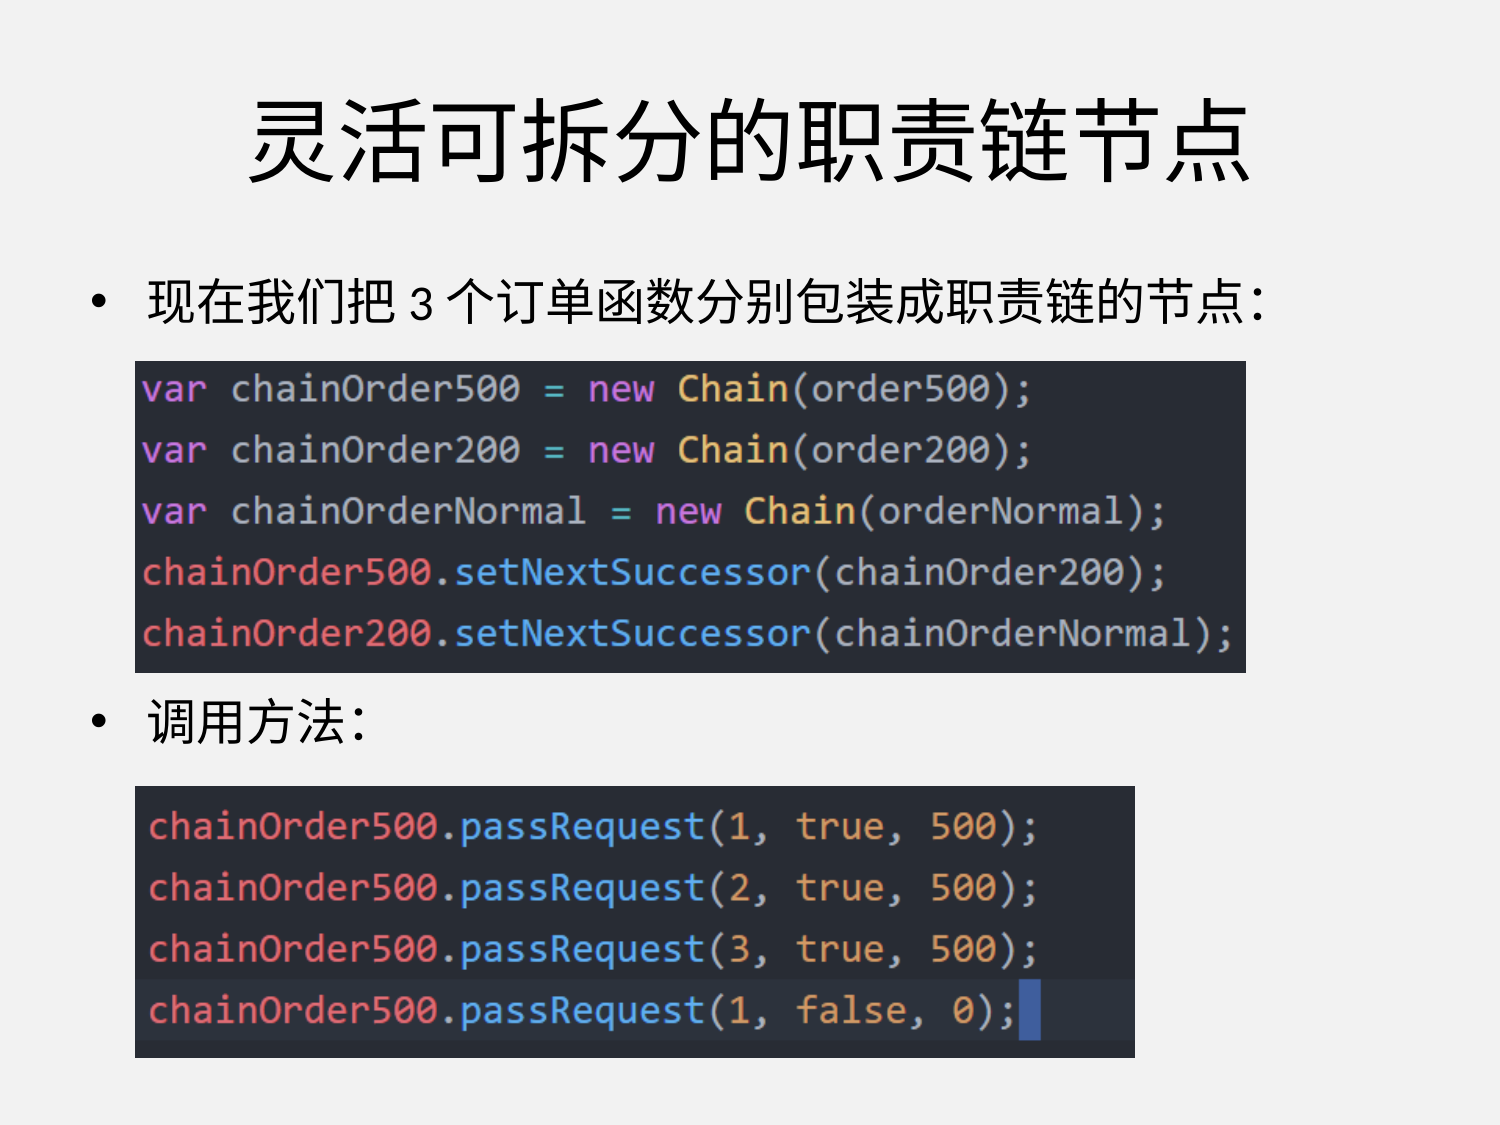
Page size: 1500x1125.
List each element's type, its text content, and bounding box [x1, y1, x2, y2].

title 灵活可拆分的职责链节点 [75, 45, 1425, 233]
picture [135, 786, 1135, 1058]
list 现在我们把3个订单函数分别包装成职责链的节点： 调用方法： [75, 262, 1425, 1005]
picture [135, 361, 1246, 673]
